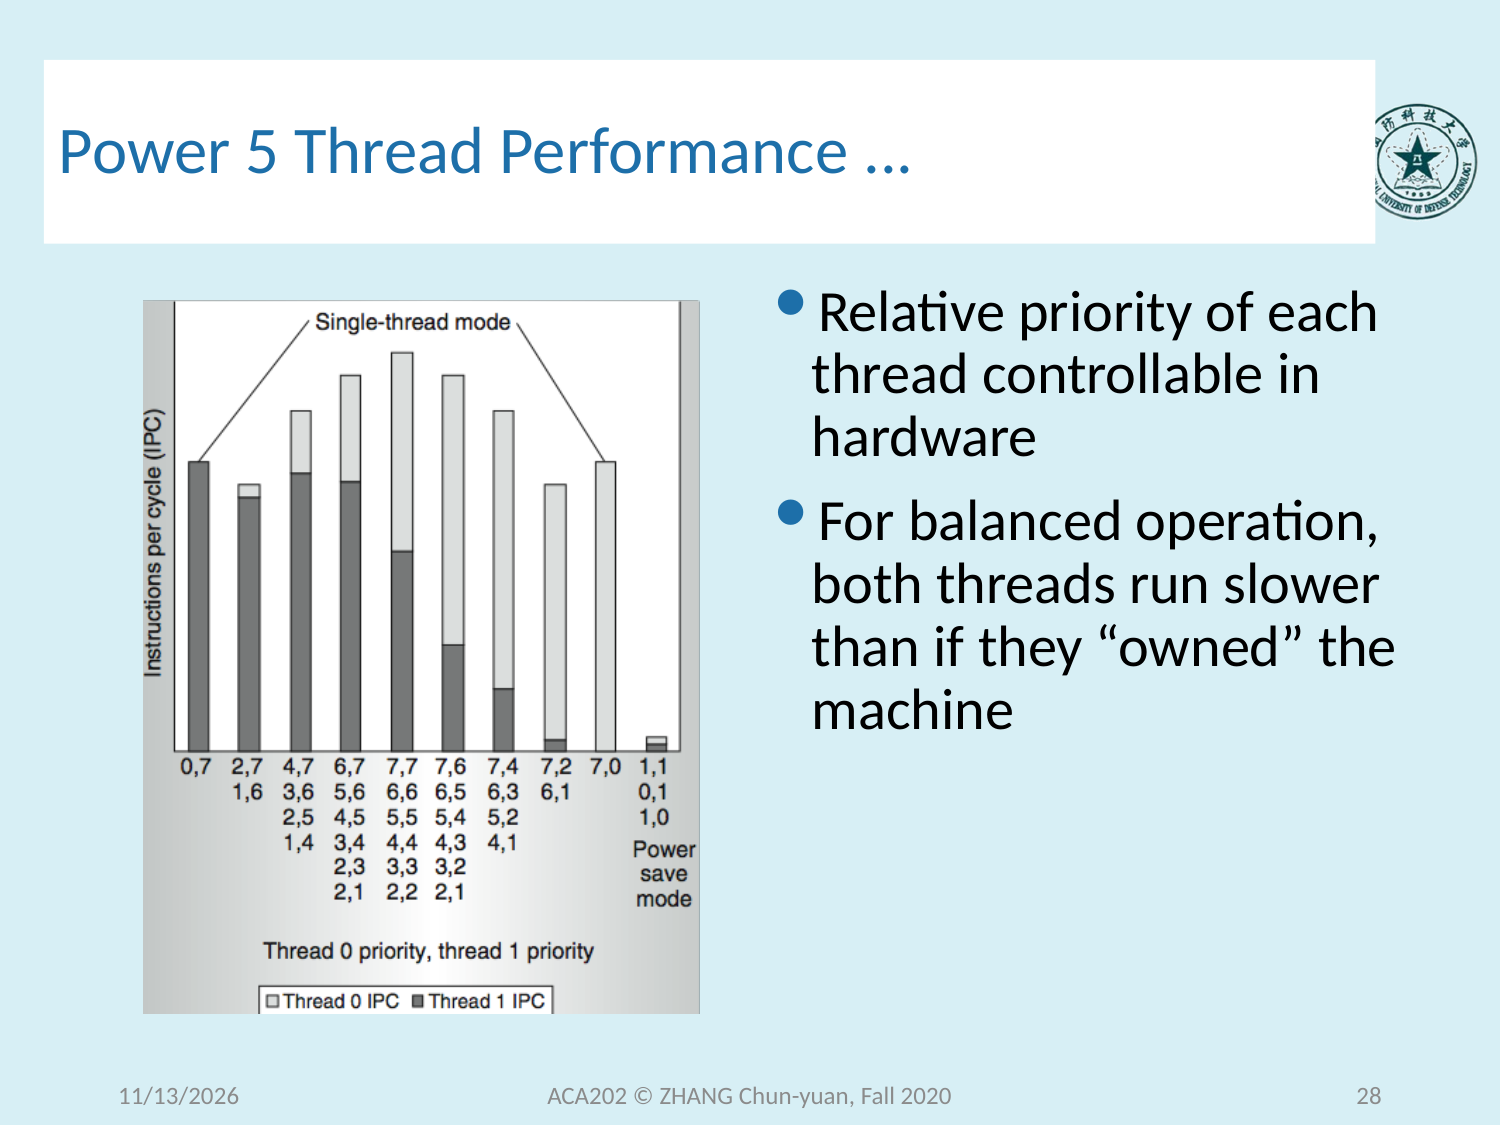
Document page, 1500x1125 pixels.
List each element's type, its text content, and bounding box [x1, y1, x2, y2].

title Power 5 Thread Performance ... [43, 59, 1376, 244]
list Relative priority of each thread controllable in hardware For balanced operation, both threads run slower than if they “owned” the machine [759, 273, 1457, 1043]
slide_number 28 [1059, 1064, 1397, 1125]
footer ACA202 © ZHANG Chun-yuan, Fall 2020 [496, 1064, 1004, 1125]
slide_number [103, 1064, 441, 1125]
picture [1376, 102, 1480, 224]
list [143, 299, 701, 1014]
